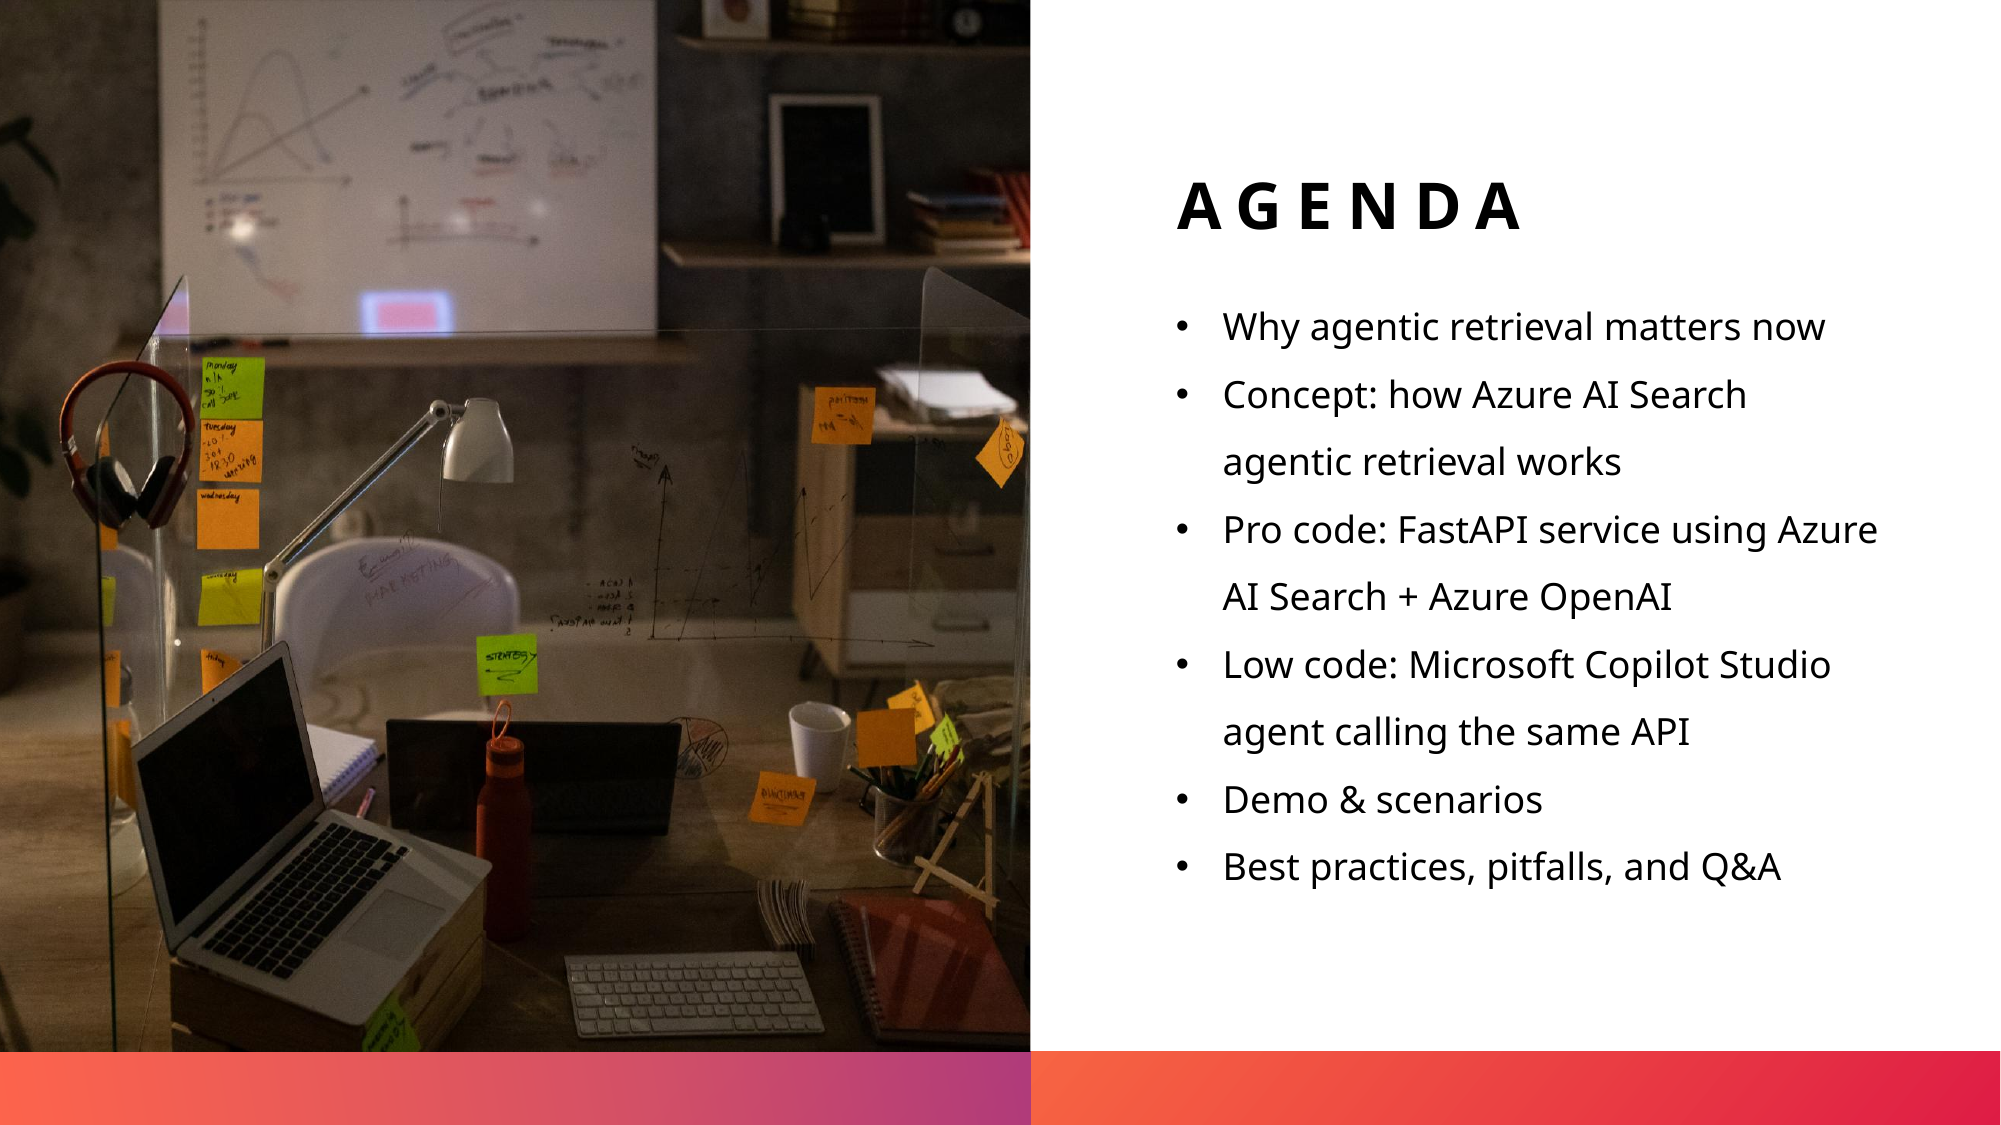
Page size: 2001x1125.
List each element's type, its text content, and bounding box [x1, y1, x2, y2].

text_box Why agentic retrieval matters now Concept: how Azure AI Search agentic retrieval works Pro code: FastAPI service using Azure AI Search + Azure OpenAI Low code: Microsoft Copilot Studio agent calling the same API Demo & scenarios Best practices, pitfalls, and Q&A [1161, 273, 1899, 988]
picture [0, 0, 1031, 1052]
title Agenda [1162, 166, 1899, 273]
